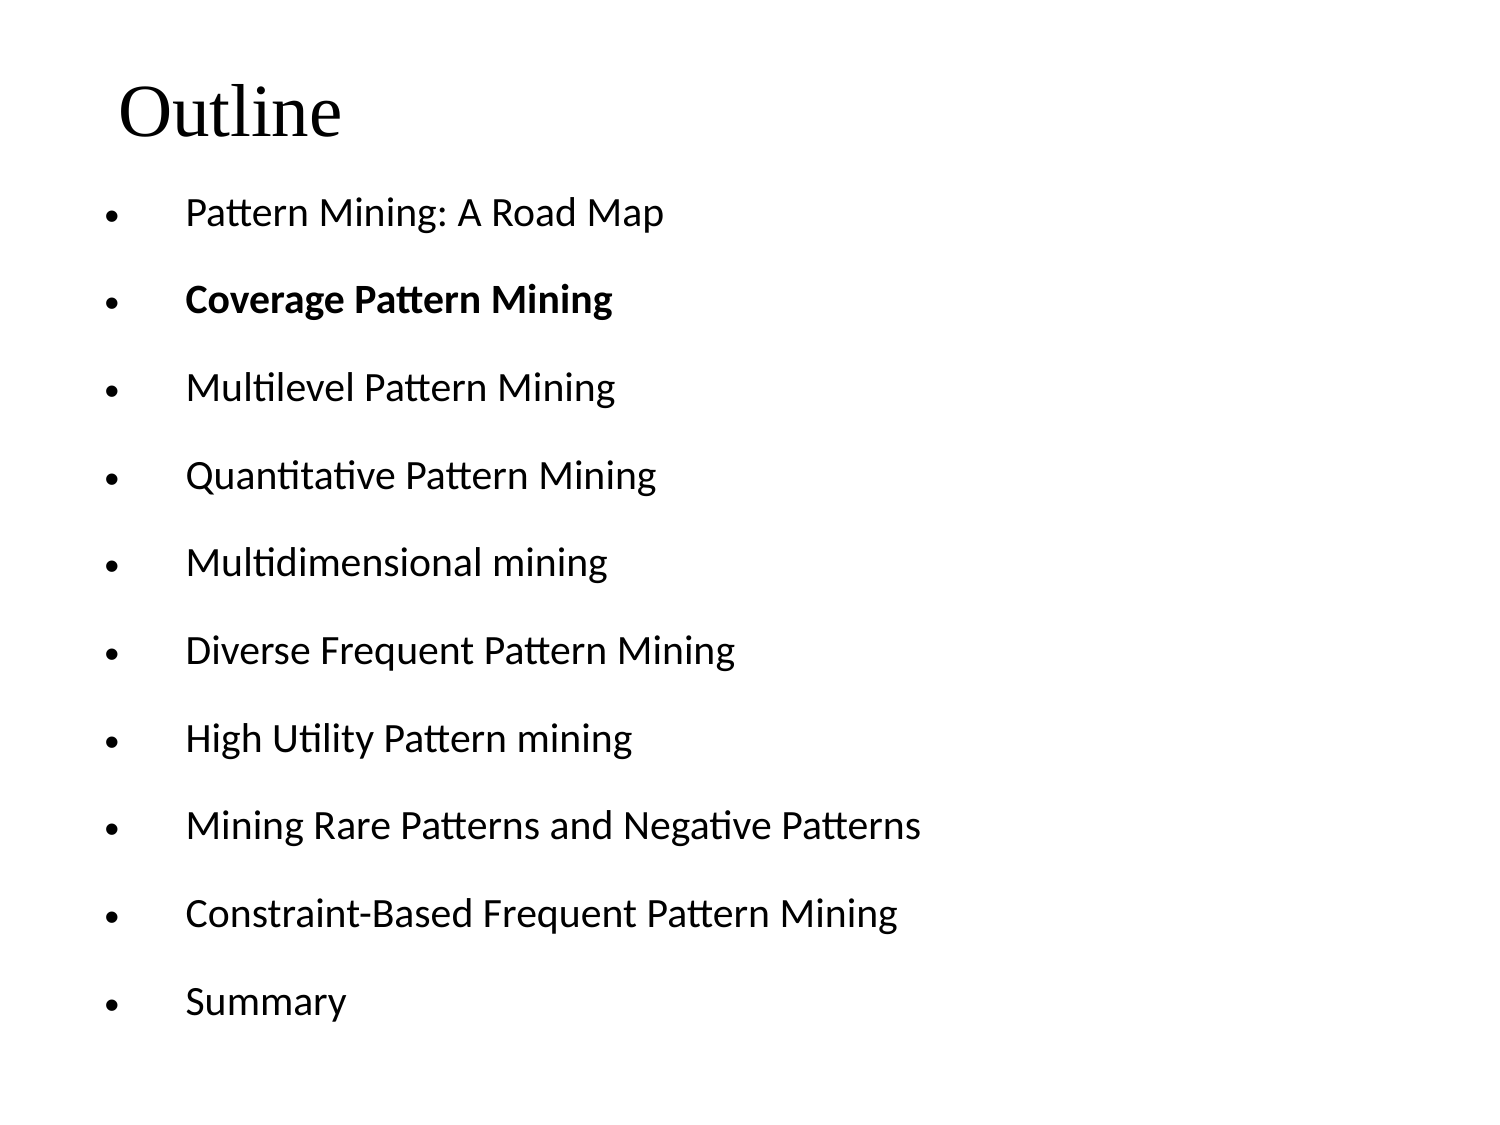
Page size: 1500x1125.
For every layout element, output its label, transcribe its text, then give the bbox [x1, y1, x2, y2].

list Pattern Mining: A Road Map Coverage Pattern Mining Multilevel Pattern Mining Quantitative Pattern Mining Multidimensional mining Diverse Frequent Pattern Mining High Utility Pattern mining Mining Rare Patterns and Negative Patterns Constraint-Based Frequent Pattern Mining Summary [89, 166, 1457, 1071]
title Outline [103, 37, 1397, 166]
